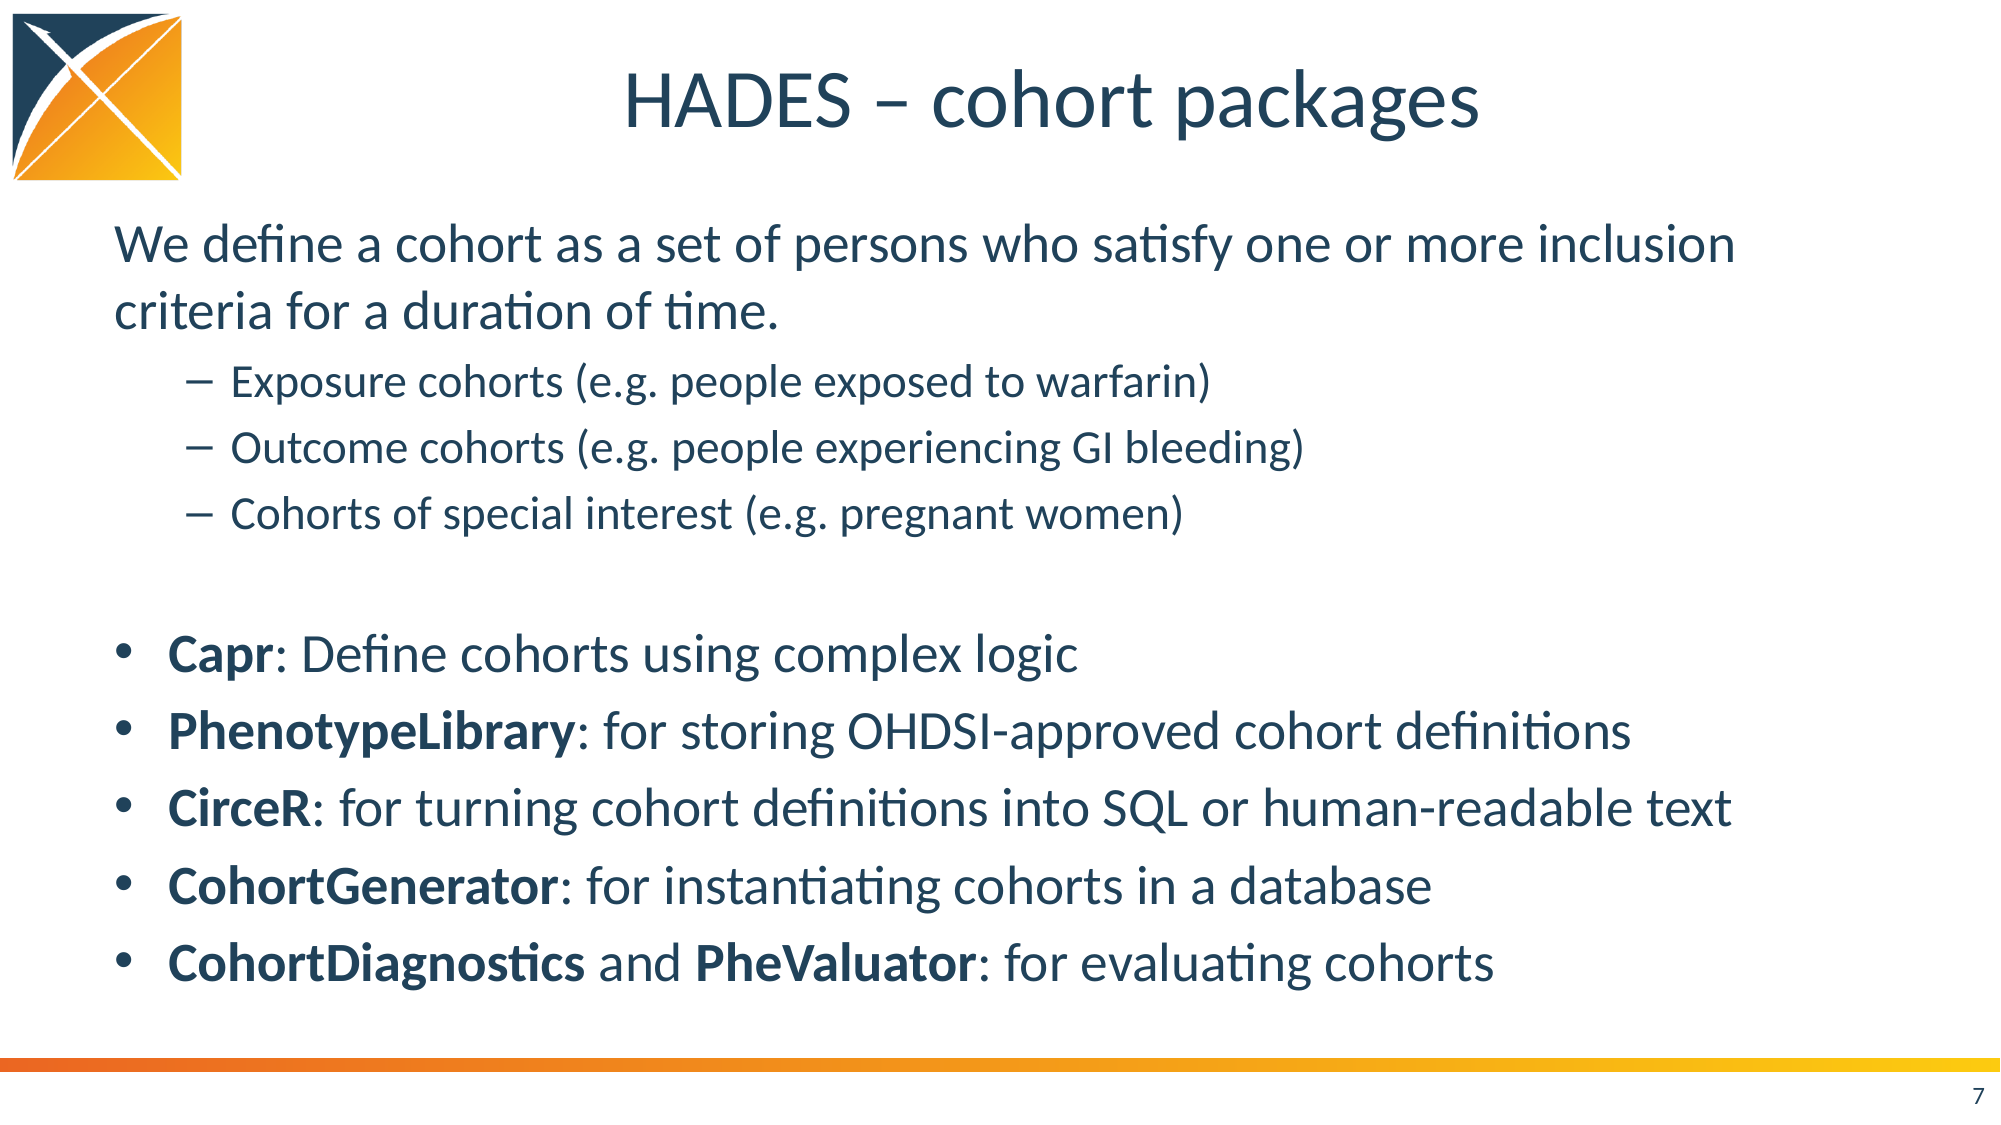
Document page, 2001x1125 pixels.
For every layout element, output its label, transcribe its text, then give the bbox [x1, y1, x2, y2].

slide_number 7 [1533, 1065, 2000, 1125]
list We define a cohort as a set of persons who satisfy one or more inclusion criteria for a duration of time. Exposure cohorts (e.g. people exposed to warfarin) Outcome cohorts (e.g. people experiencing GI bleeding) Cohorts of special interest (e.g. pregnant women) Capr: Define cohorts using complex logic PhenotypeLibrary: for storing OHDSI-approved cohort definitions CirceR: for turning cohort definitions into SQL or human-readable text CohortGenerator: for instantiating cohorts in a database CohortDiagnostics and PheValuator: for evaluating cohorts [99, 200, 1900, 1005]
picture [0, 0, 206, 200]
title HADES – cohort packages [205, 24, 1900, 163]
